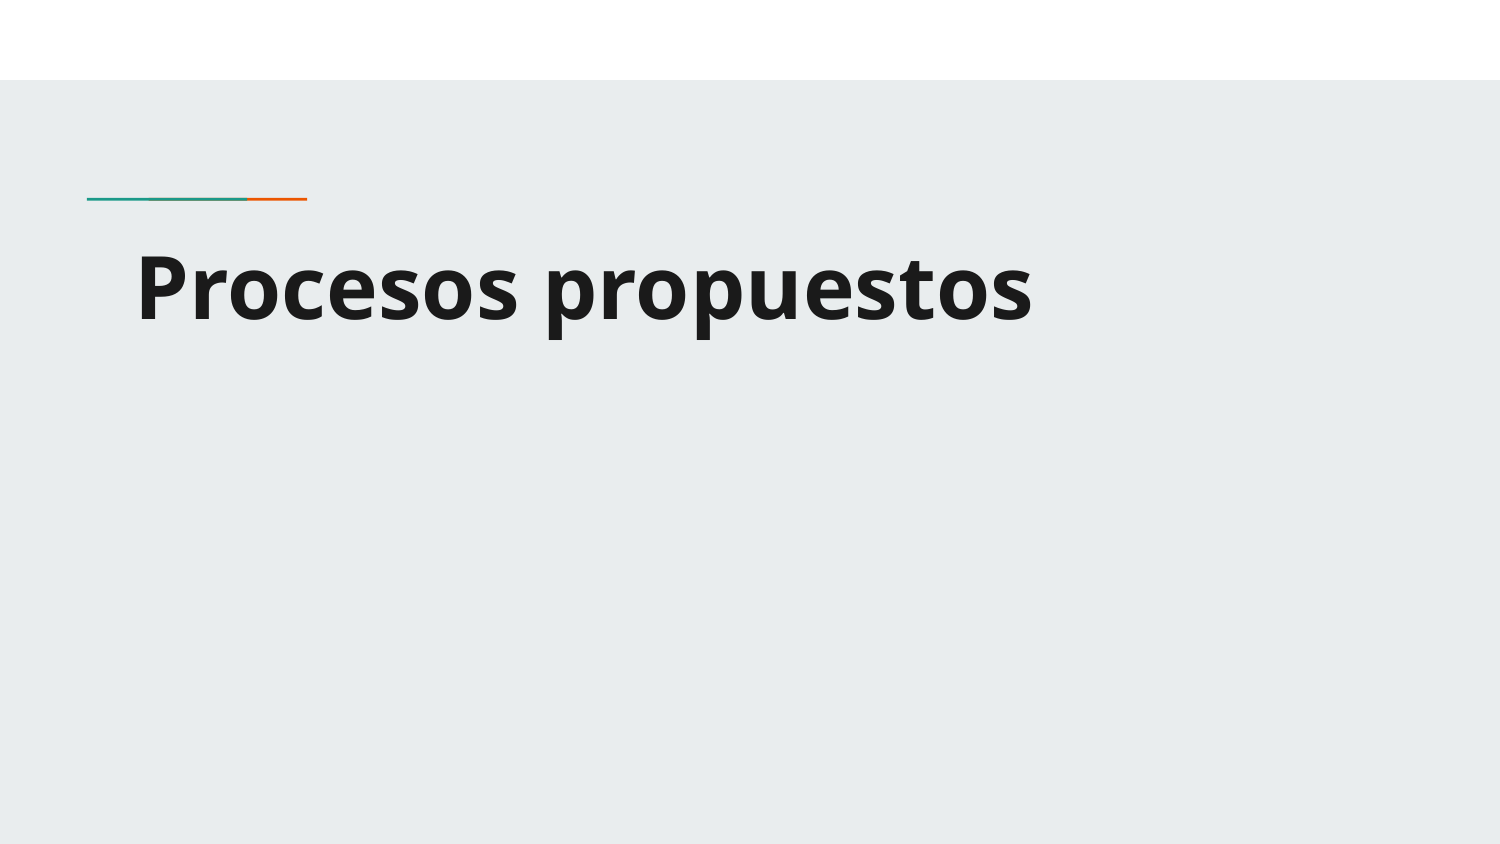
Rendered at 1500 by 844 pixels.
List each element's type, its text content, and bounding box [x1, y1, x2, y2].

title Procesos propuestos [119, 216, 1381, 490]
